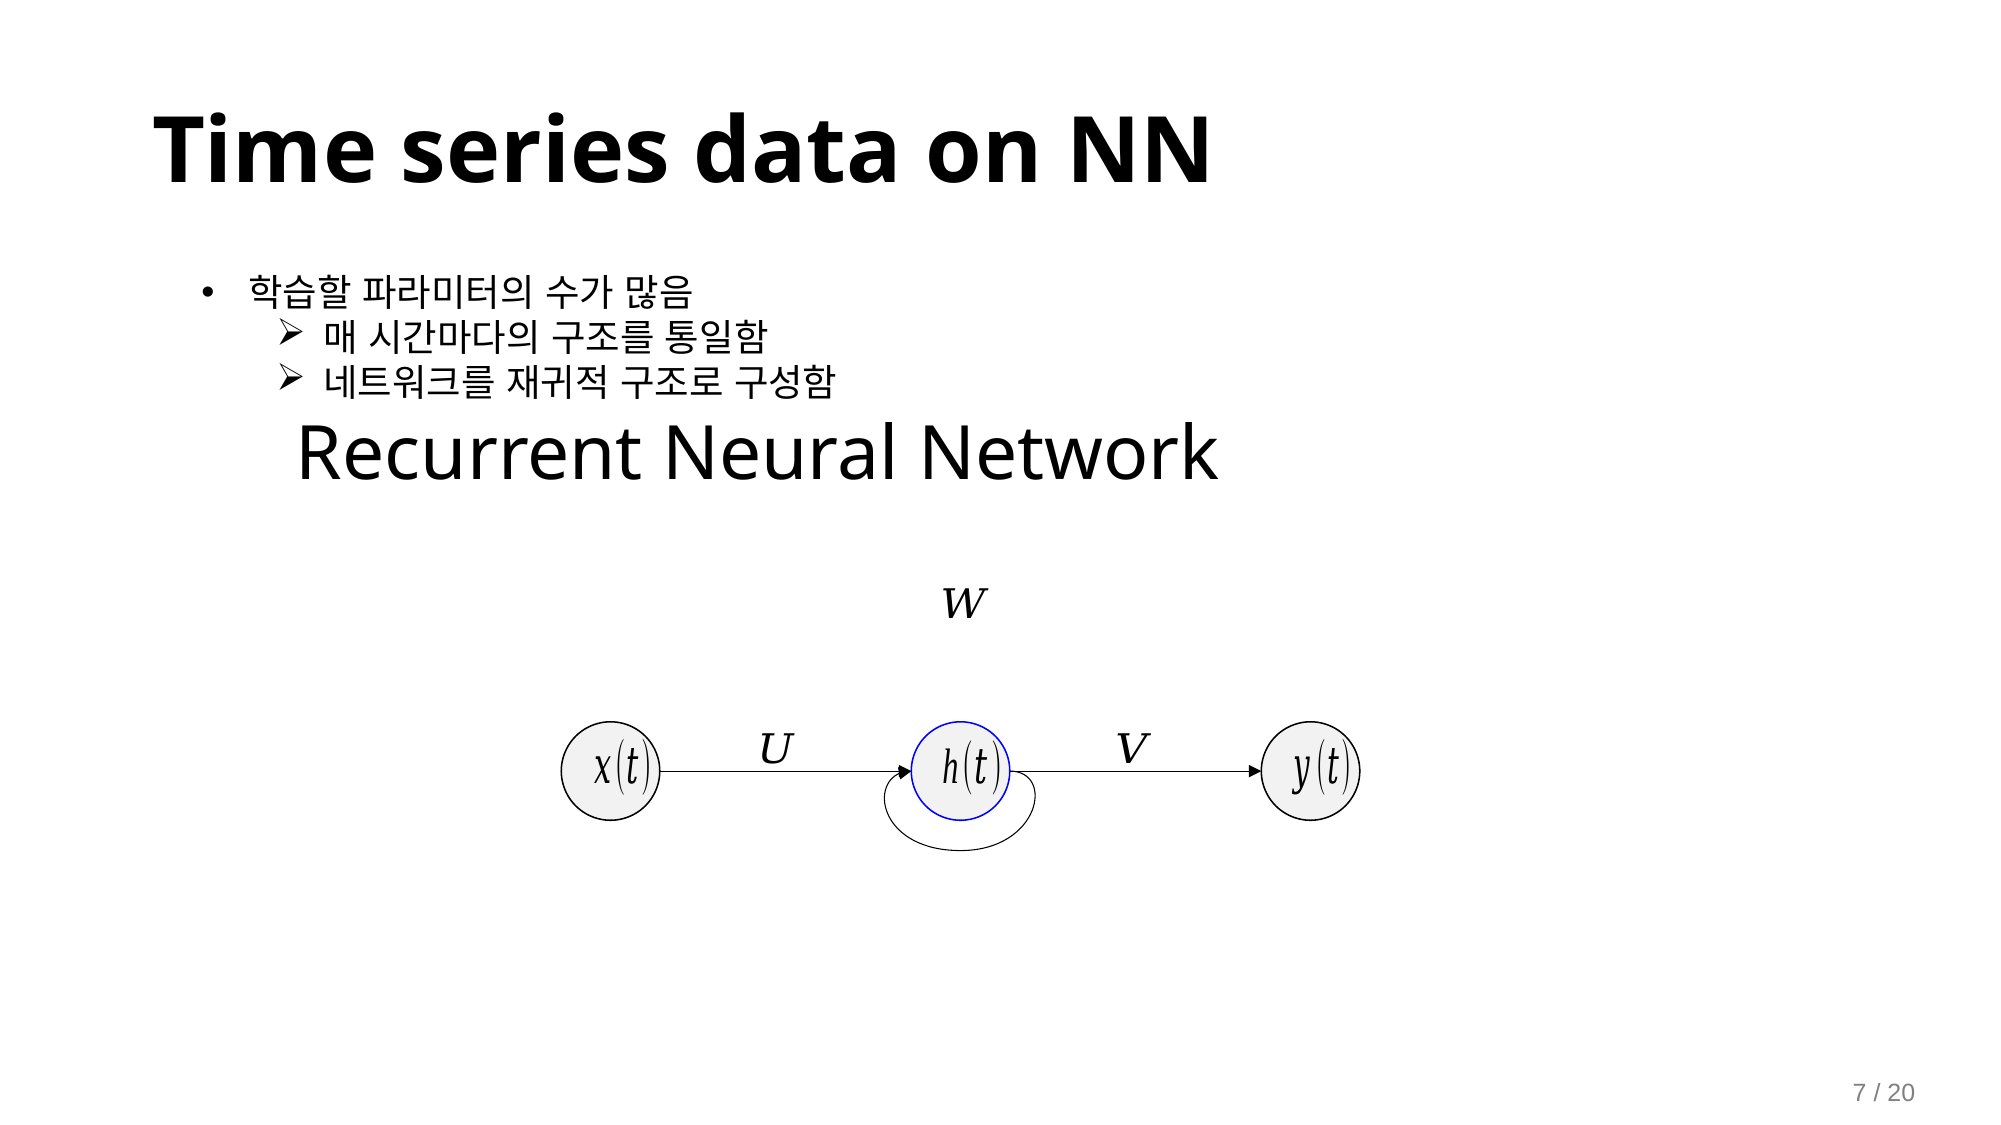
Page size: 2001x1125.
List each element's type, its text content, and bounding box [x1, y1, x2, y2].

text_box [561, 721, 660, 821]
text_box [1261, 721, 1360, 821]
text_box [911, 721, 1010, 771]
text_box Time series data on NN [137, 44, 1863, 262]
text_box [911, 774, 1010, 821]
